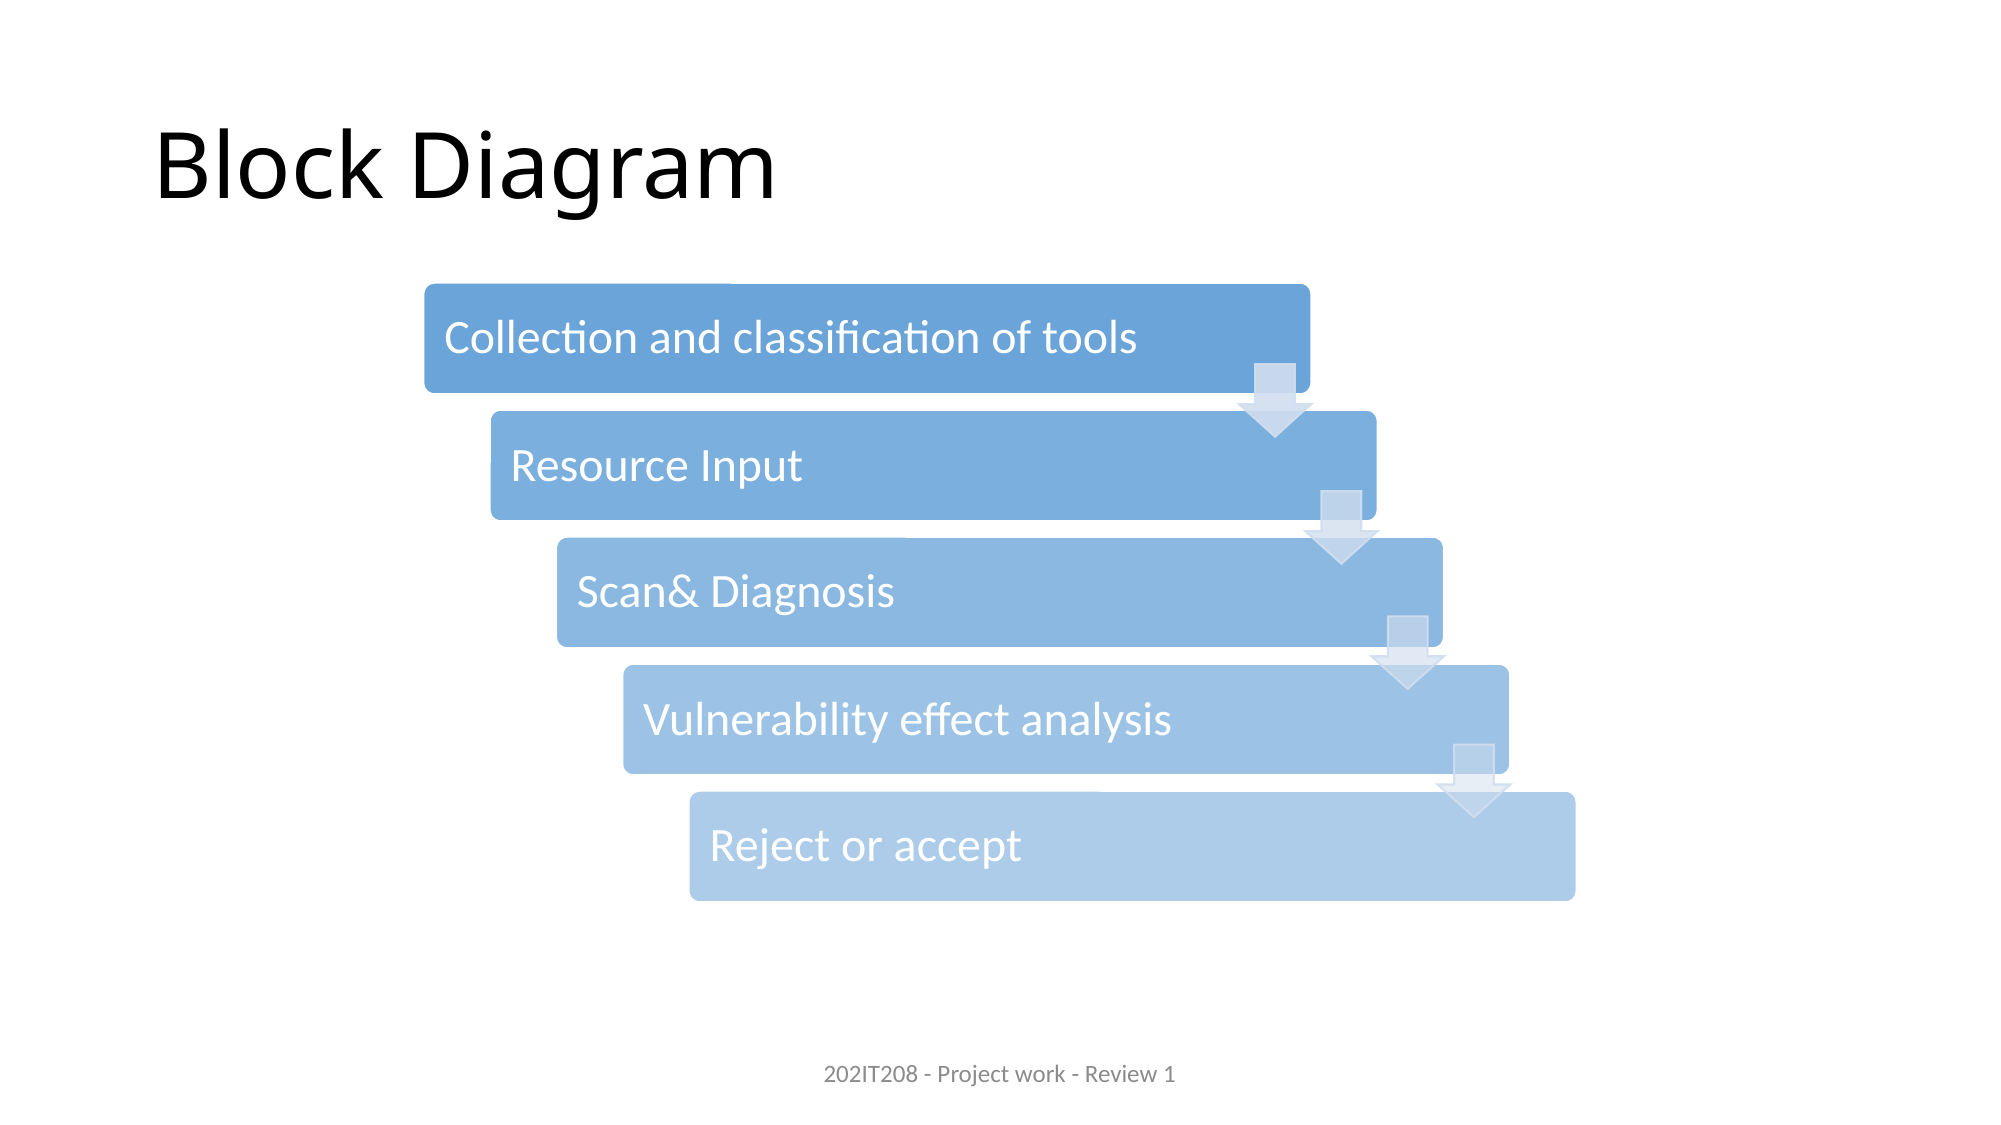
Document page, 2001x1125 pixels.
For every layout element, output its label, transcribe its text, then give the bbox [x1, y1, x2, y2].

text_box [423, 282, 1577, 903]
footer 202IT208 - Project work - Review 1 [662, 1042, 1338, 1103]
title Block Diagram [137, 59, 1863, 278]
